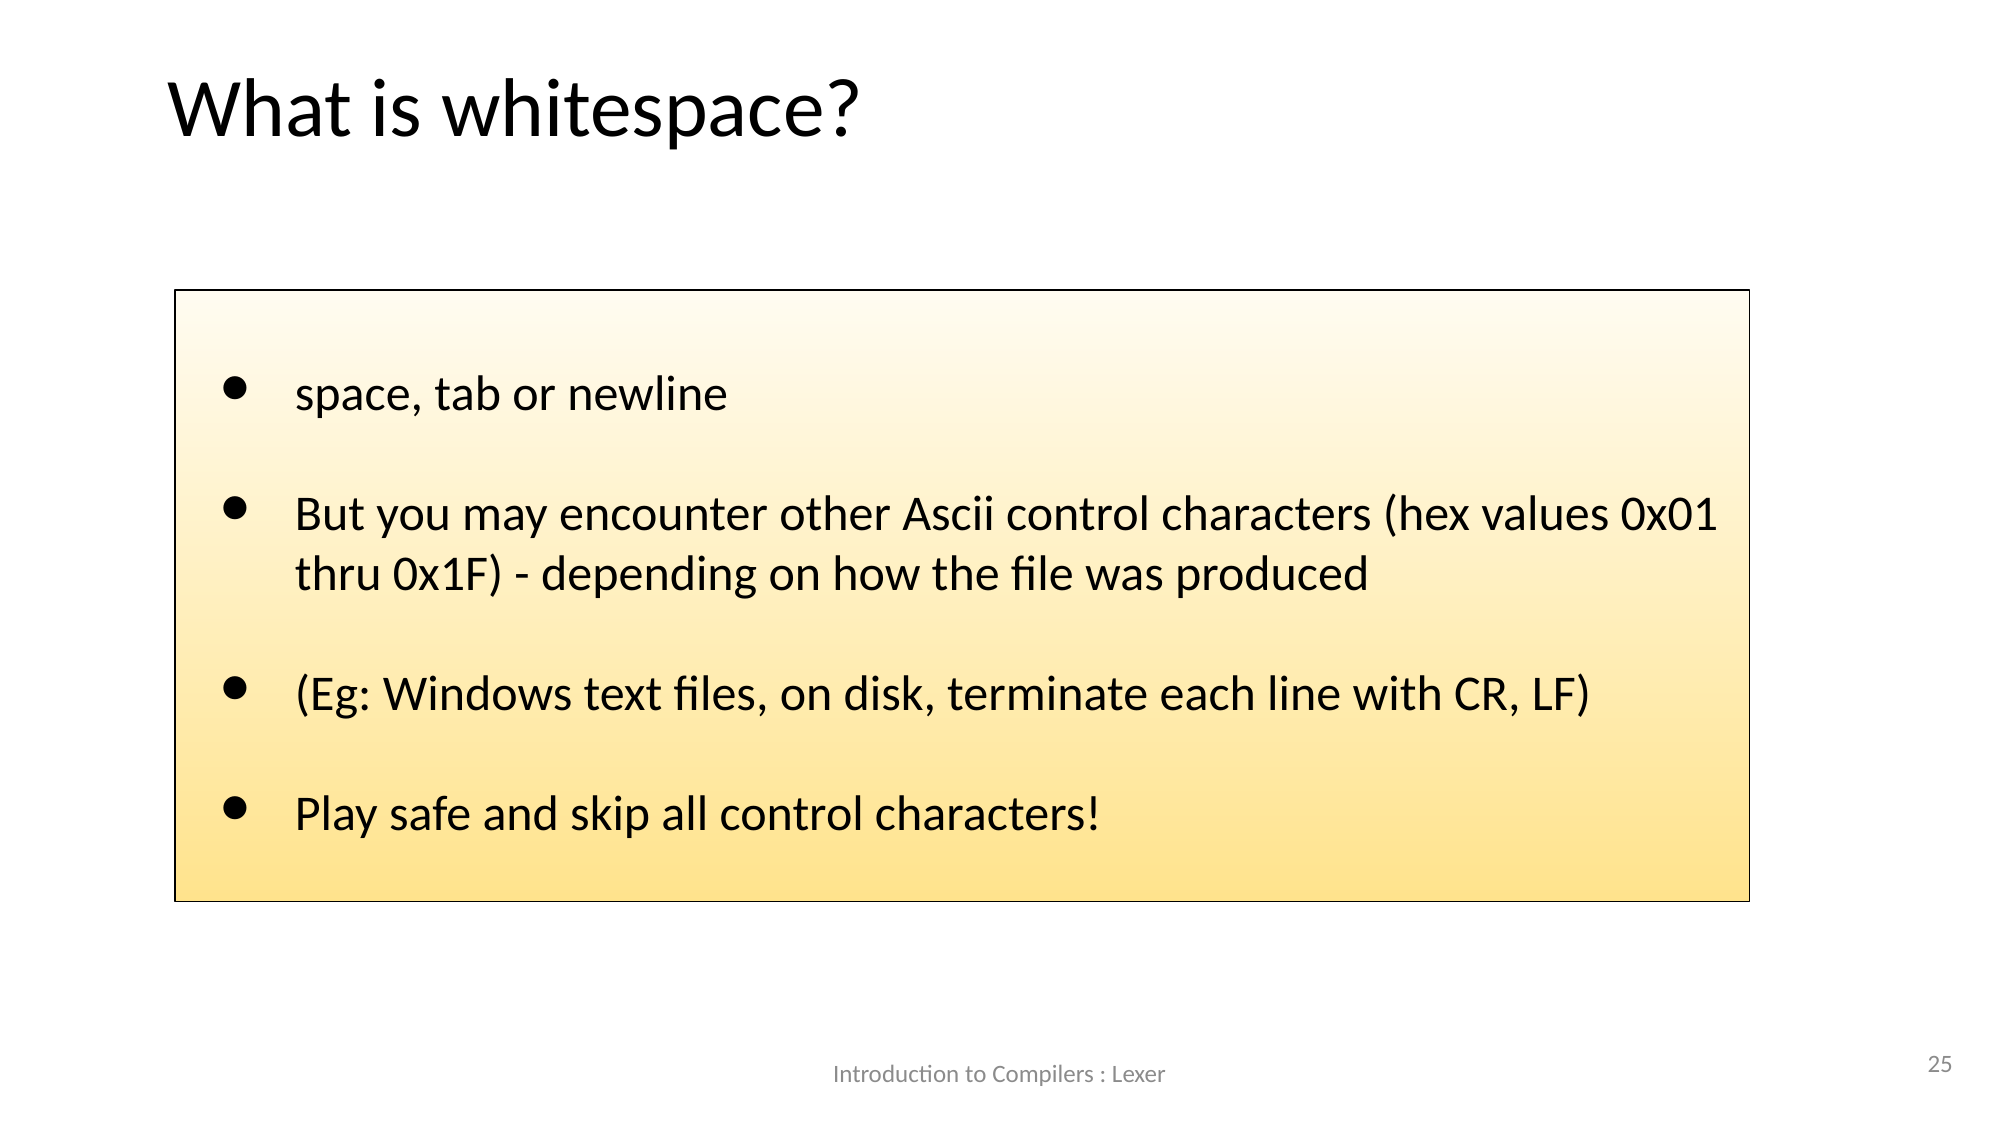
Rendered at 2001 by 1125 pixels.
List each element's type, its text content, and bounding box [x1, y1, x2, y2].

title What is whitespace? [147, 61, 1853, 157]
slide_number 25 [1853, 1019, 1974, 1106]
footer Introduction to Compilers : Lexer [662, 1042, 1338, 1103]
list space, tab or newline But you may encounter other Ascii control characters (hex values 0x01 thru 0x1F) - depending on how the file was produced (Eg: Windows text files, on disk, terminate each line with CR, LF) Play safe and skip all control characters! [174, 289, 1750, 902]
